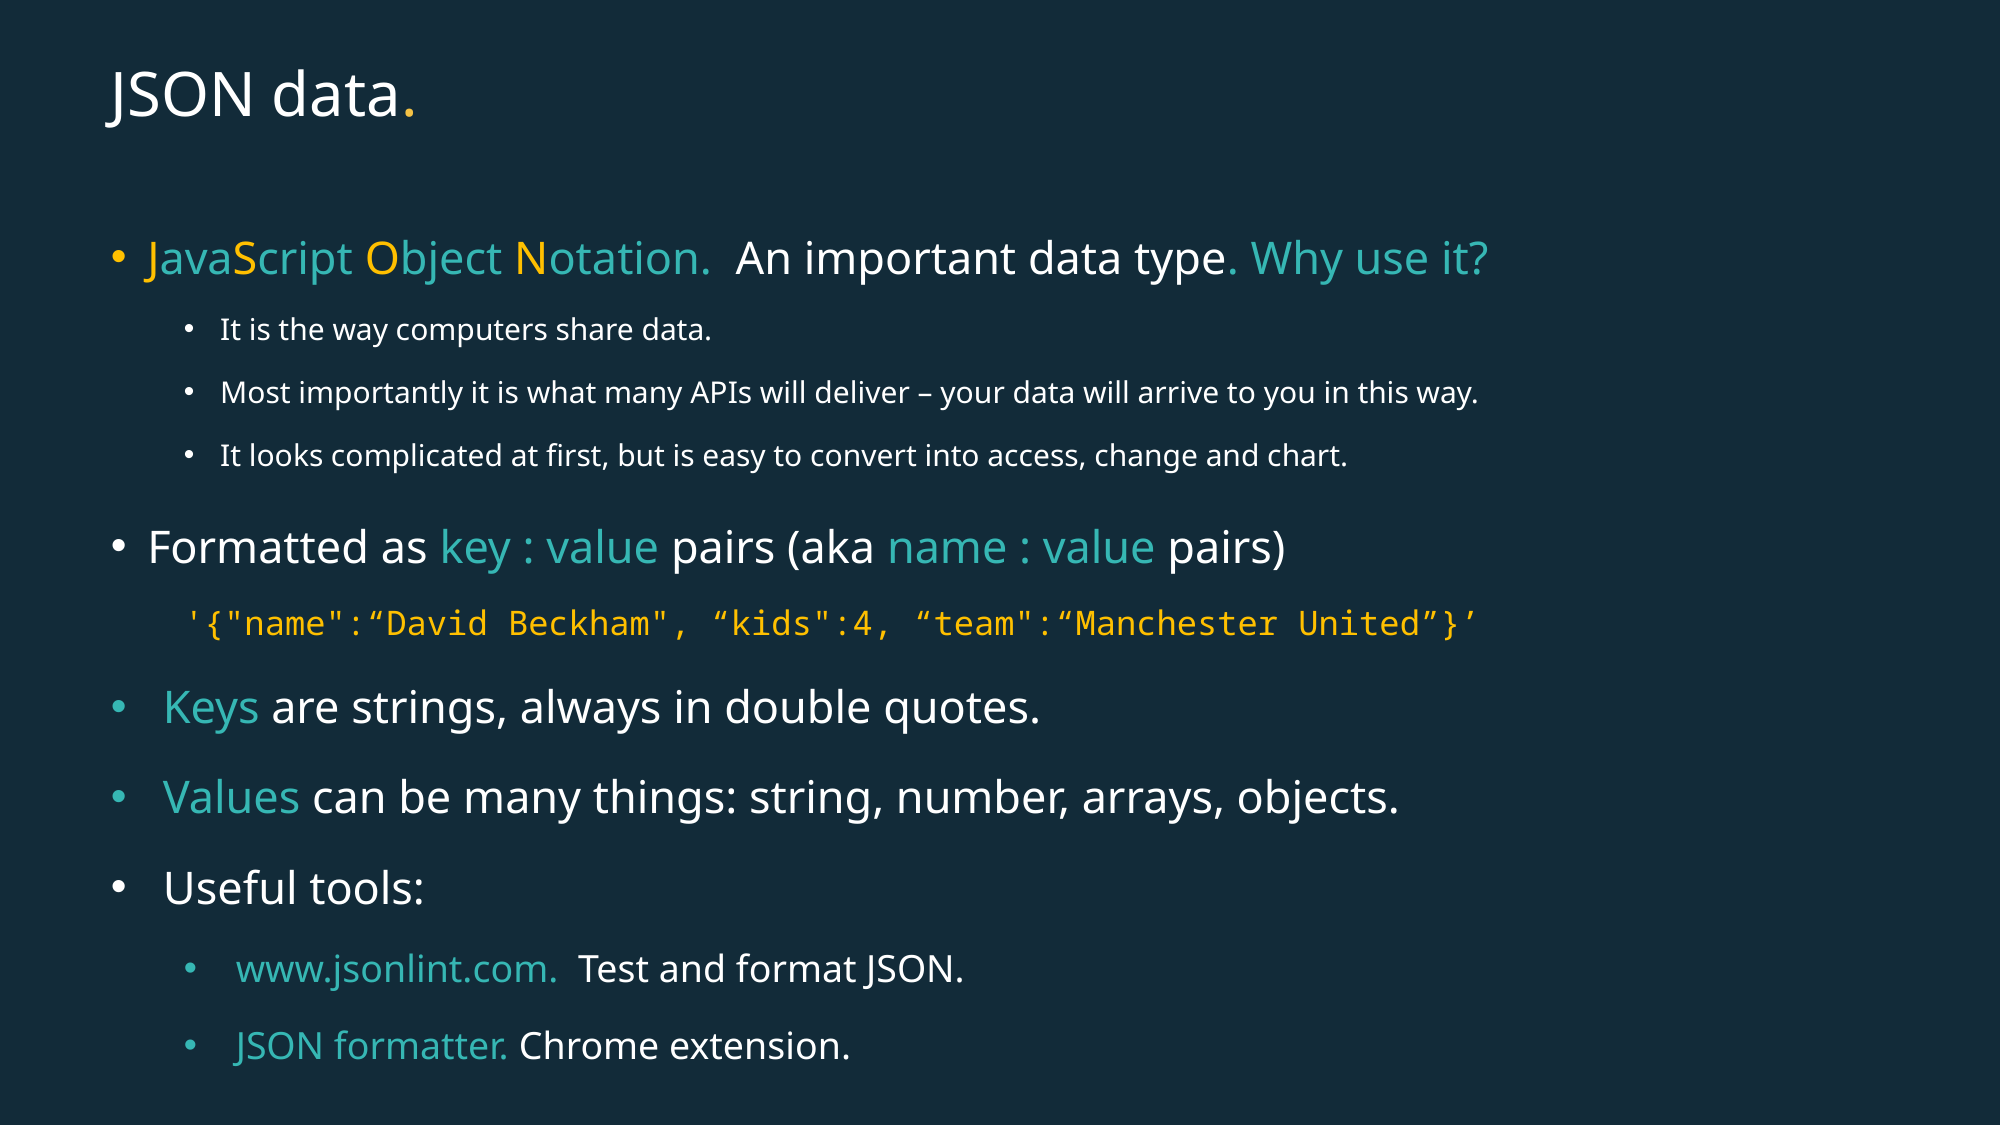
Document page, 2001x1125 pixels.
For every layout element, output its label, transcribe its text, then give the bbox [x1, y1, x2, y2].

title JSON data. [95, 55, 1047, 138]
list JavaScript Object Notation. An important data type. Why use it? It is the way computers share data. Most importantly it is what many APIs will deliver – your data will arrive to you in this way. It looks complicated at first, but is easy to convert into access, change and chart. Formatted as key : value pairs (aka name : value pairs) '{"name":“David Beckham", “kids":4, “team":“Manchester United”}’ Keys are strings, always in double quotes. Values can be many things: string, number, arrays, objects. Useful tools: www.jsonlint.com. Test and format JSON. JSON formatter. Chrome extension. [95, 194, 1813, 1078]
